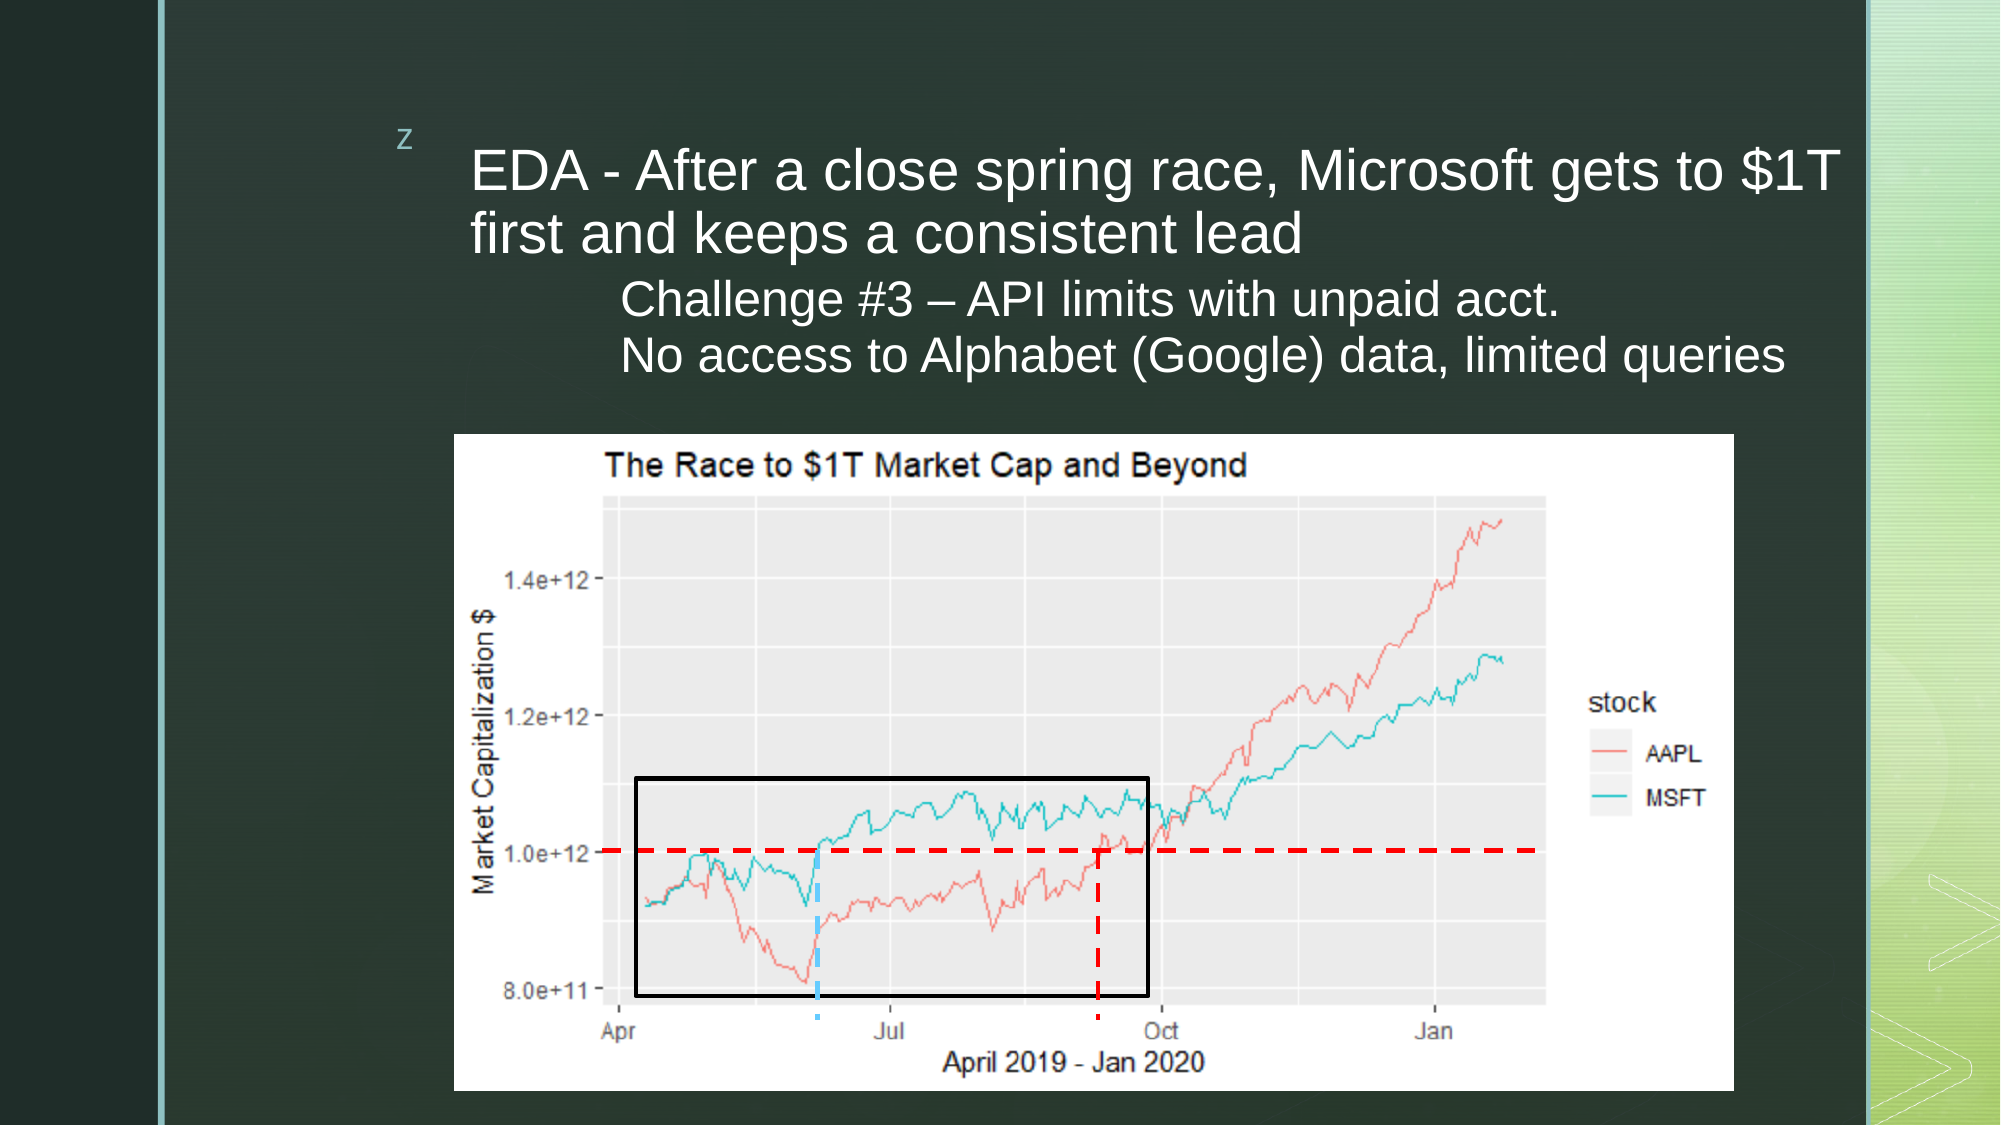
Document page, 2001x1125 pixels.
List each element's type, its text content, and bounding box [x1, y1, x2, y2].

title EDA - After a close spring race, Microsoft gets to $1T first and keeps a consistent lead Challenge #3 – API limits with unpaid acct. No access to Alphabet (Google) data, limited queries [454, 132, 1870, 449]
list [454, 434, 1735, 1091]
picture [1871, 0, 2001, 1125]
